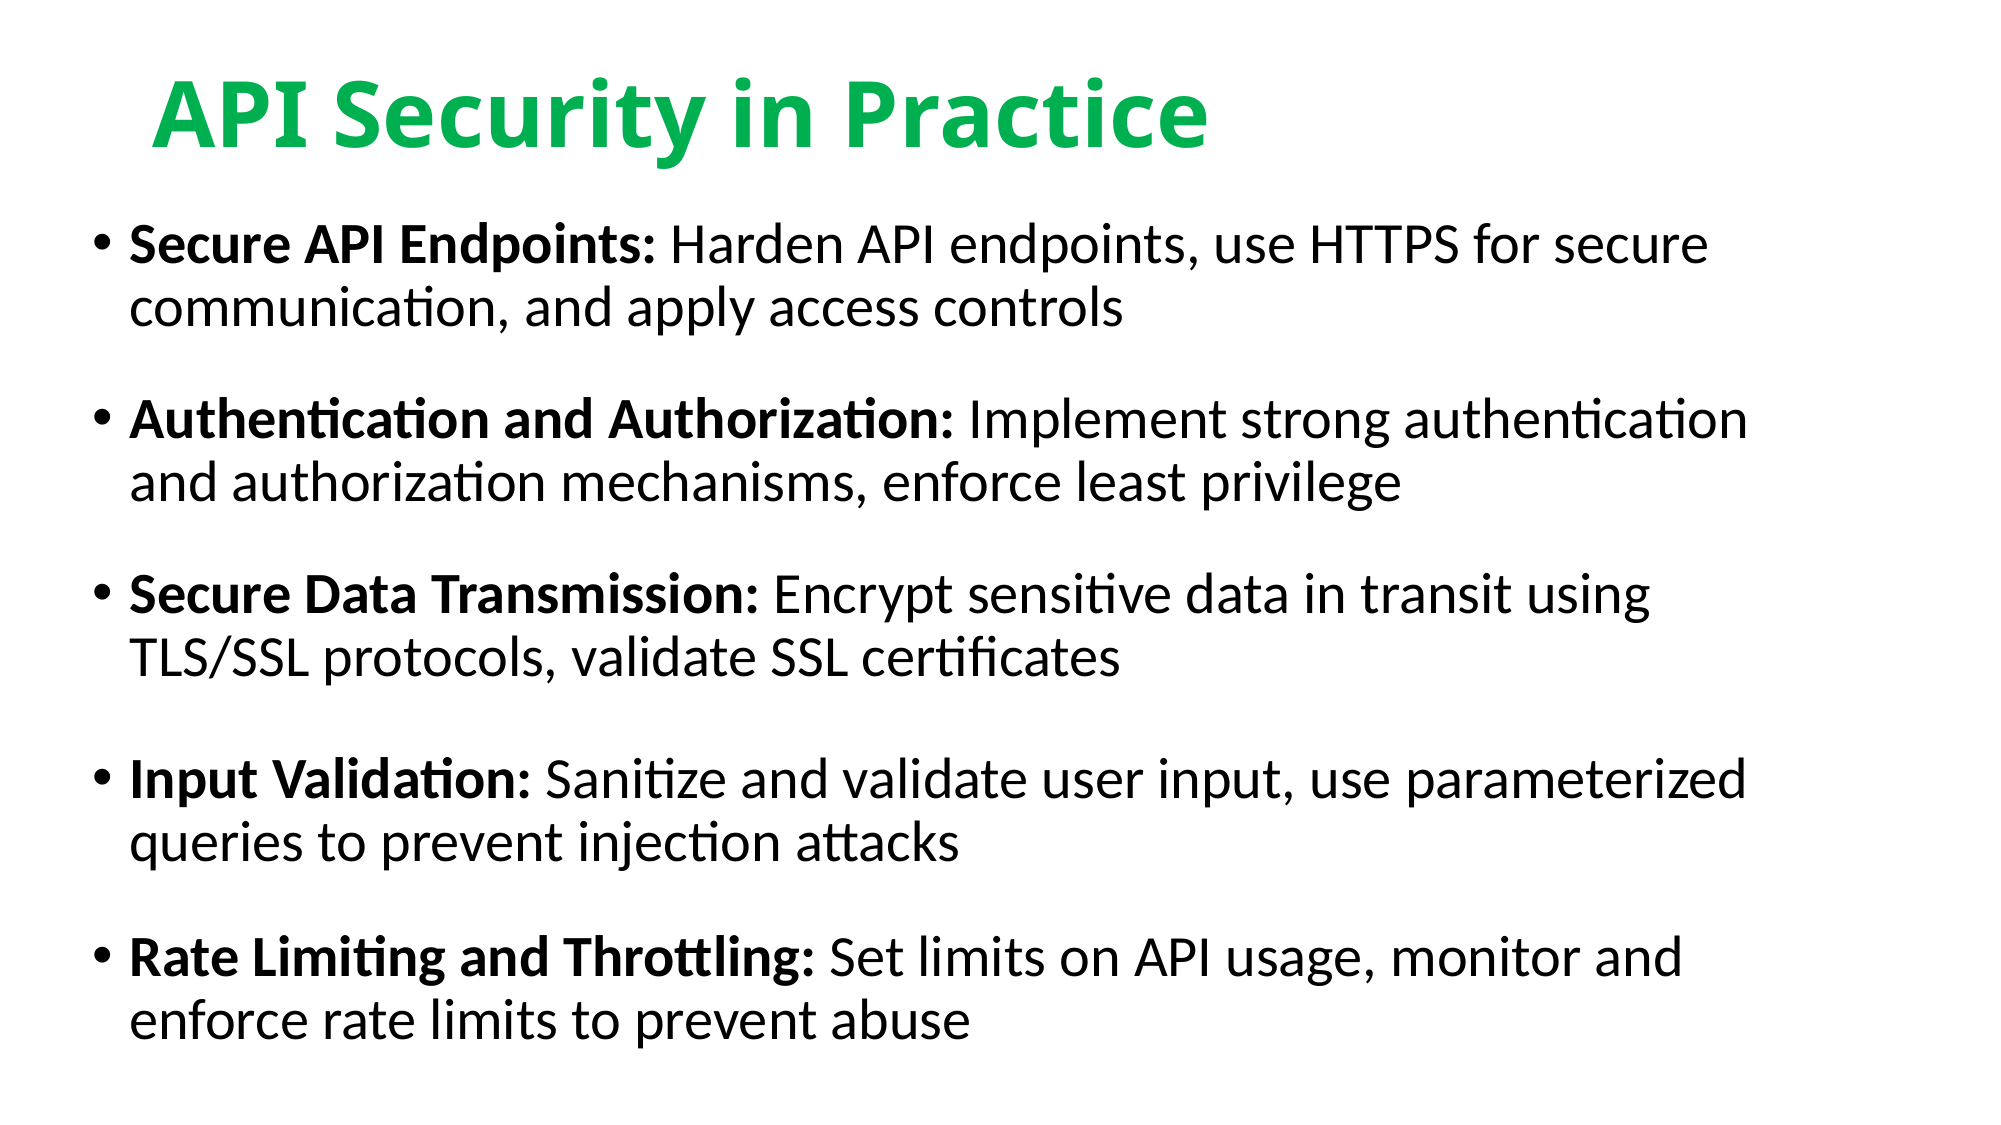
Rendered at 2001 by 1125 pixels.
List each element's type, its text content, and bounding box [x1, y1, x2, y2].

list Secure API Endpoints: Harden API endpoints, use HTTPS for secure communication, and apply access controls [77, 205, 1803, 378]
text_box Authentication and Authorization: Implement strong authentication and authorization mechanisms, enforce least privilege [77, 380, 1803, 552]
text_box Rate Limiting and Throttling: Set limits on API usage, monitor and enforce rate limits to prevent abuse [77, 919, 1803, 1090]
title API Security in Practice [137, 59, 1524, 176]
text_box Secure Data Transmission: Encrypt sensitive data in transit using TLS/SSL protocols, validate SSL certificates [77, 555, 1803, 727]
text_box Input Validation: Sanitize and validate user input, use parameterized queries to prevent injection attacks [77, 740, 1803, 912]
